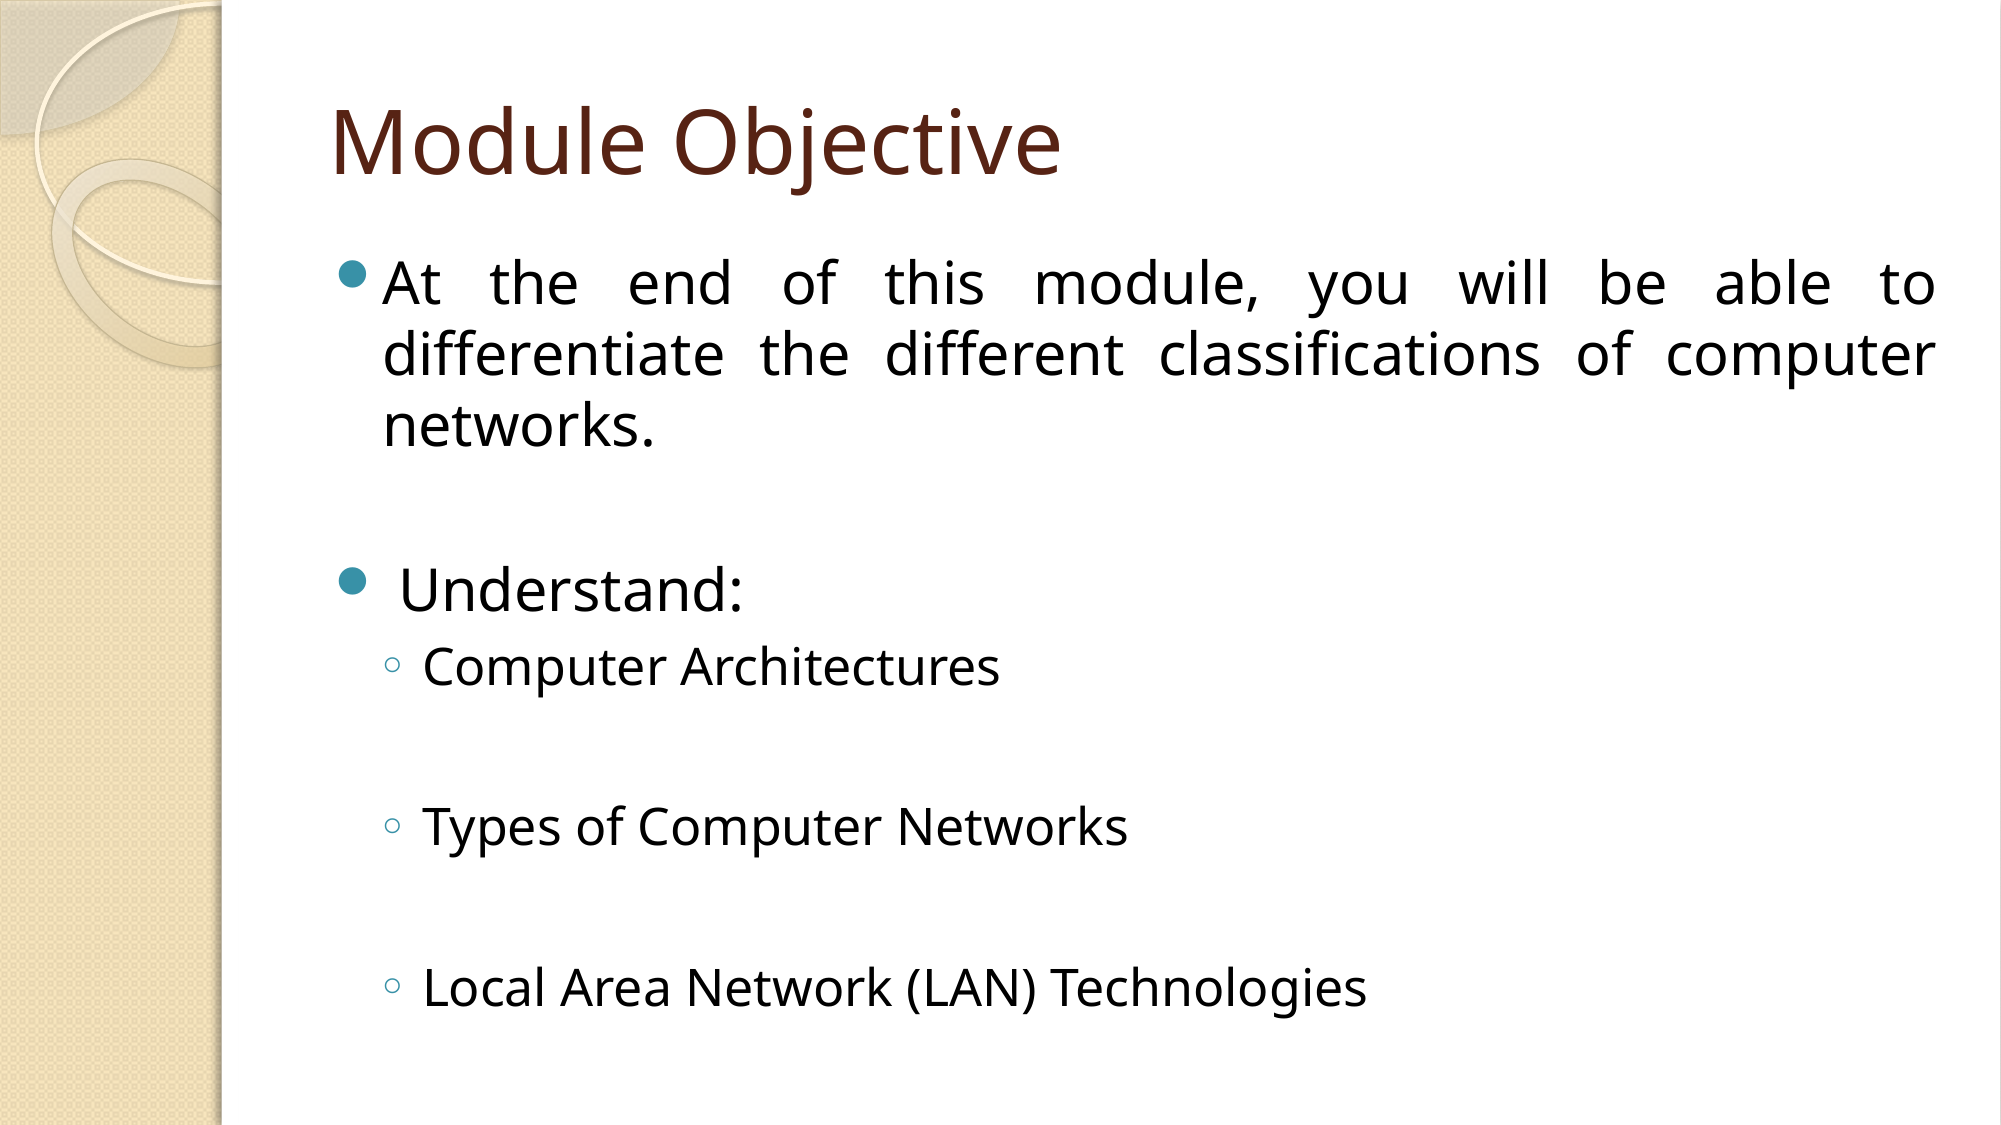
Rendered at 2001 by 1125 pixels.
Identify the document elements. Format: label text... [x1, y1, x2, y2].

title Module Objective [313, 45, 1954, 233]
list At the end of this module, you will be able to differentiate the different classifications of computer networks. Understand: Computer Architectures Types of Computer Networks Local Area Network (LAN) Technologies [313, 237, 1954, 1025]
